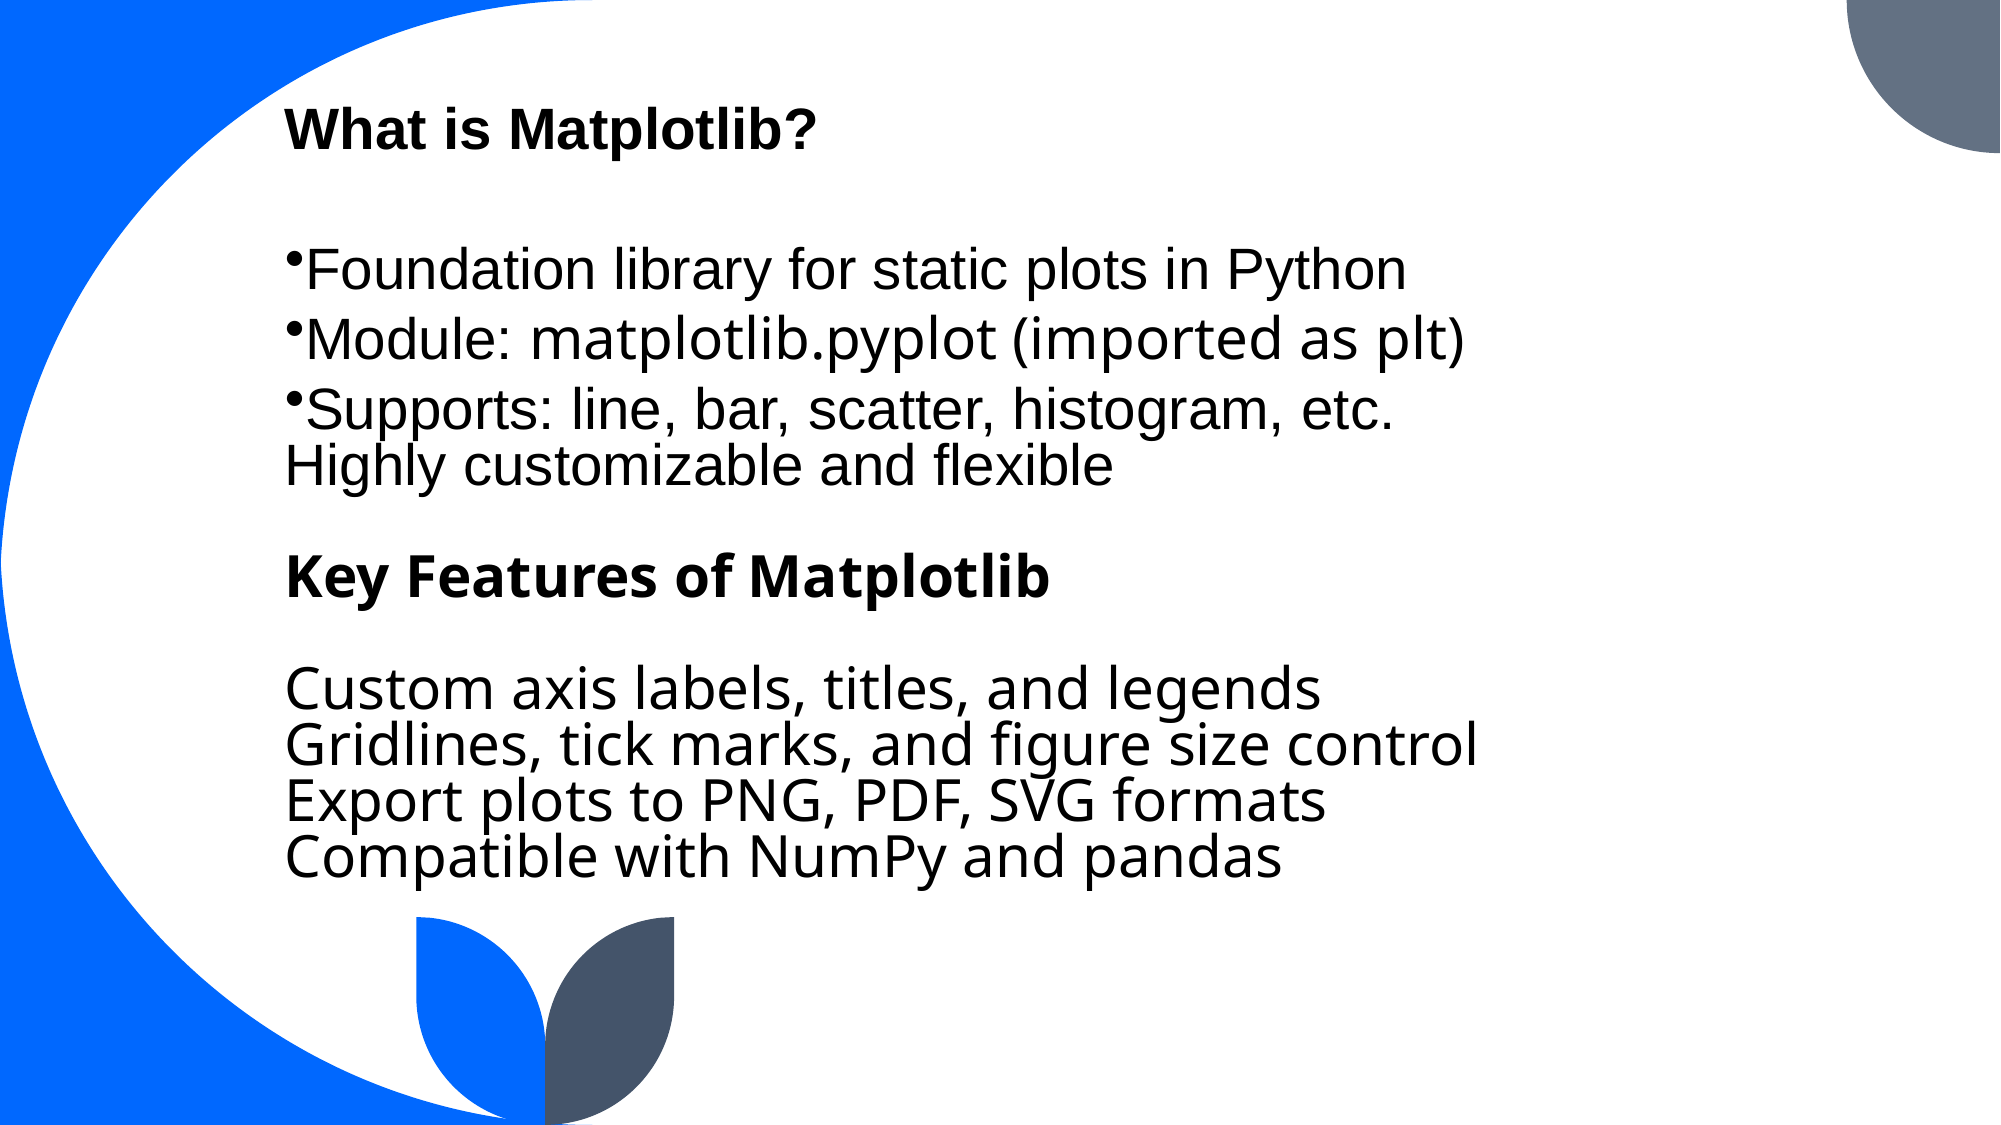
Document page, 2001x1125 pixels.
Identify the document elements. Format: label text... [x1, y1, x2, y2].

title What is Matplotlib? Foundation library for static plots in Python Module: matplotlib.pyplot (imported as plt) Supports: line, bar, scatter, histogram, etc. Highly customizable and flexible Key Features of Matplotlib Custom axis labels, titles, and legends Gridlines, tick marks, and figure size control Export plots to PNG, PDF, SVG formats Compatible with NumPy and pandas [269, 83, 1812, 1023]
